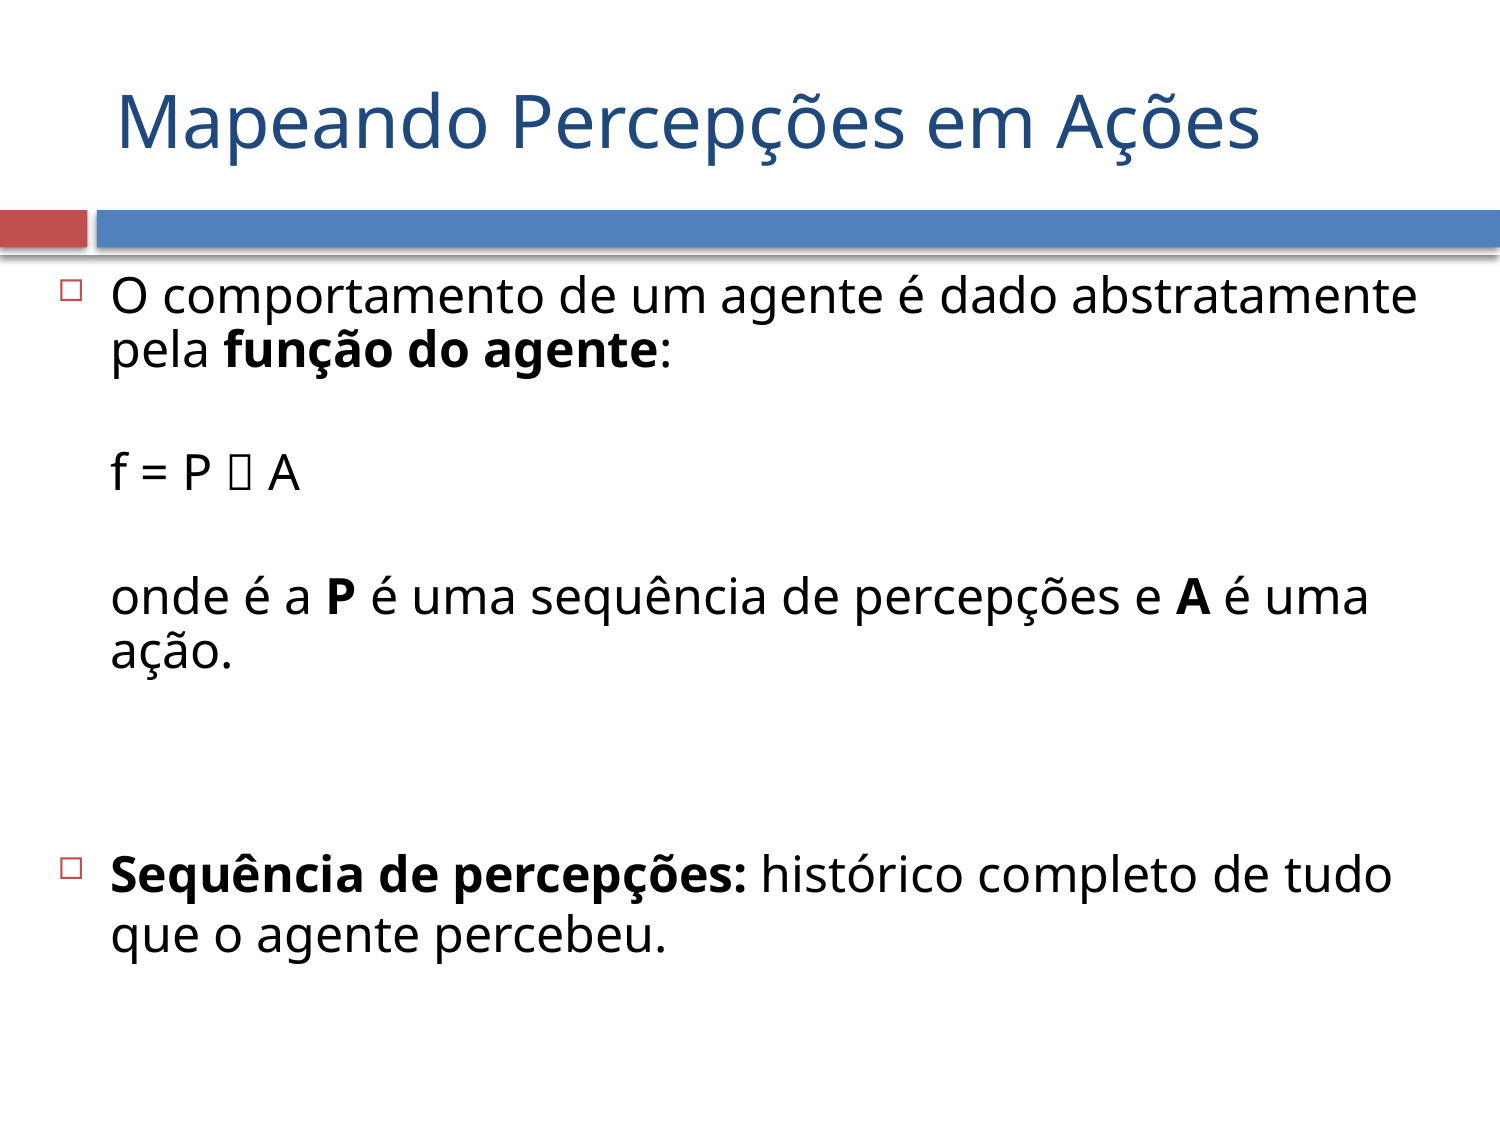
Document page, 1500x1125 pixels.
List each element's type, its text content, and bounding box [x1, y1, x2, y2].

title Mapeando Percepções em Ações [100, 37, 1438, 200]
list O comportamento de um agente é dado abstratamente pela função do agente: f = P  A onde é a P é uma sequência de percepções e A é uma ação. Sequência de percepções: histórico completo de tudo que o agente percebeu. [43, 262, 1451, 1005]
